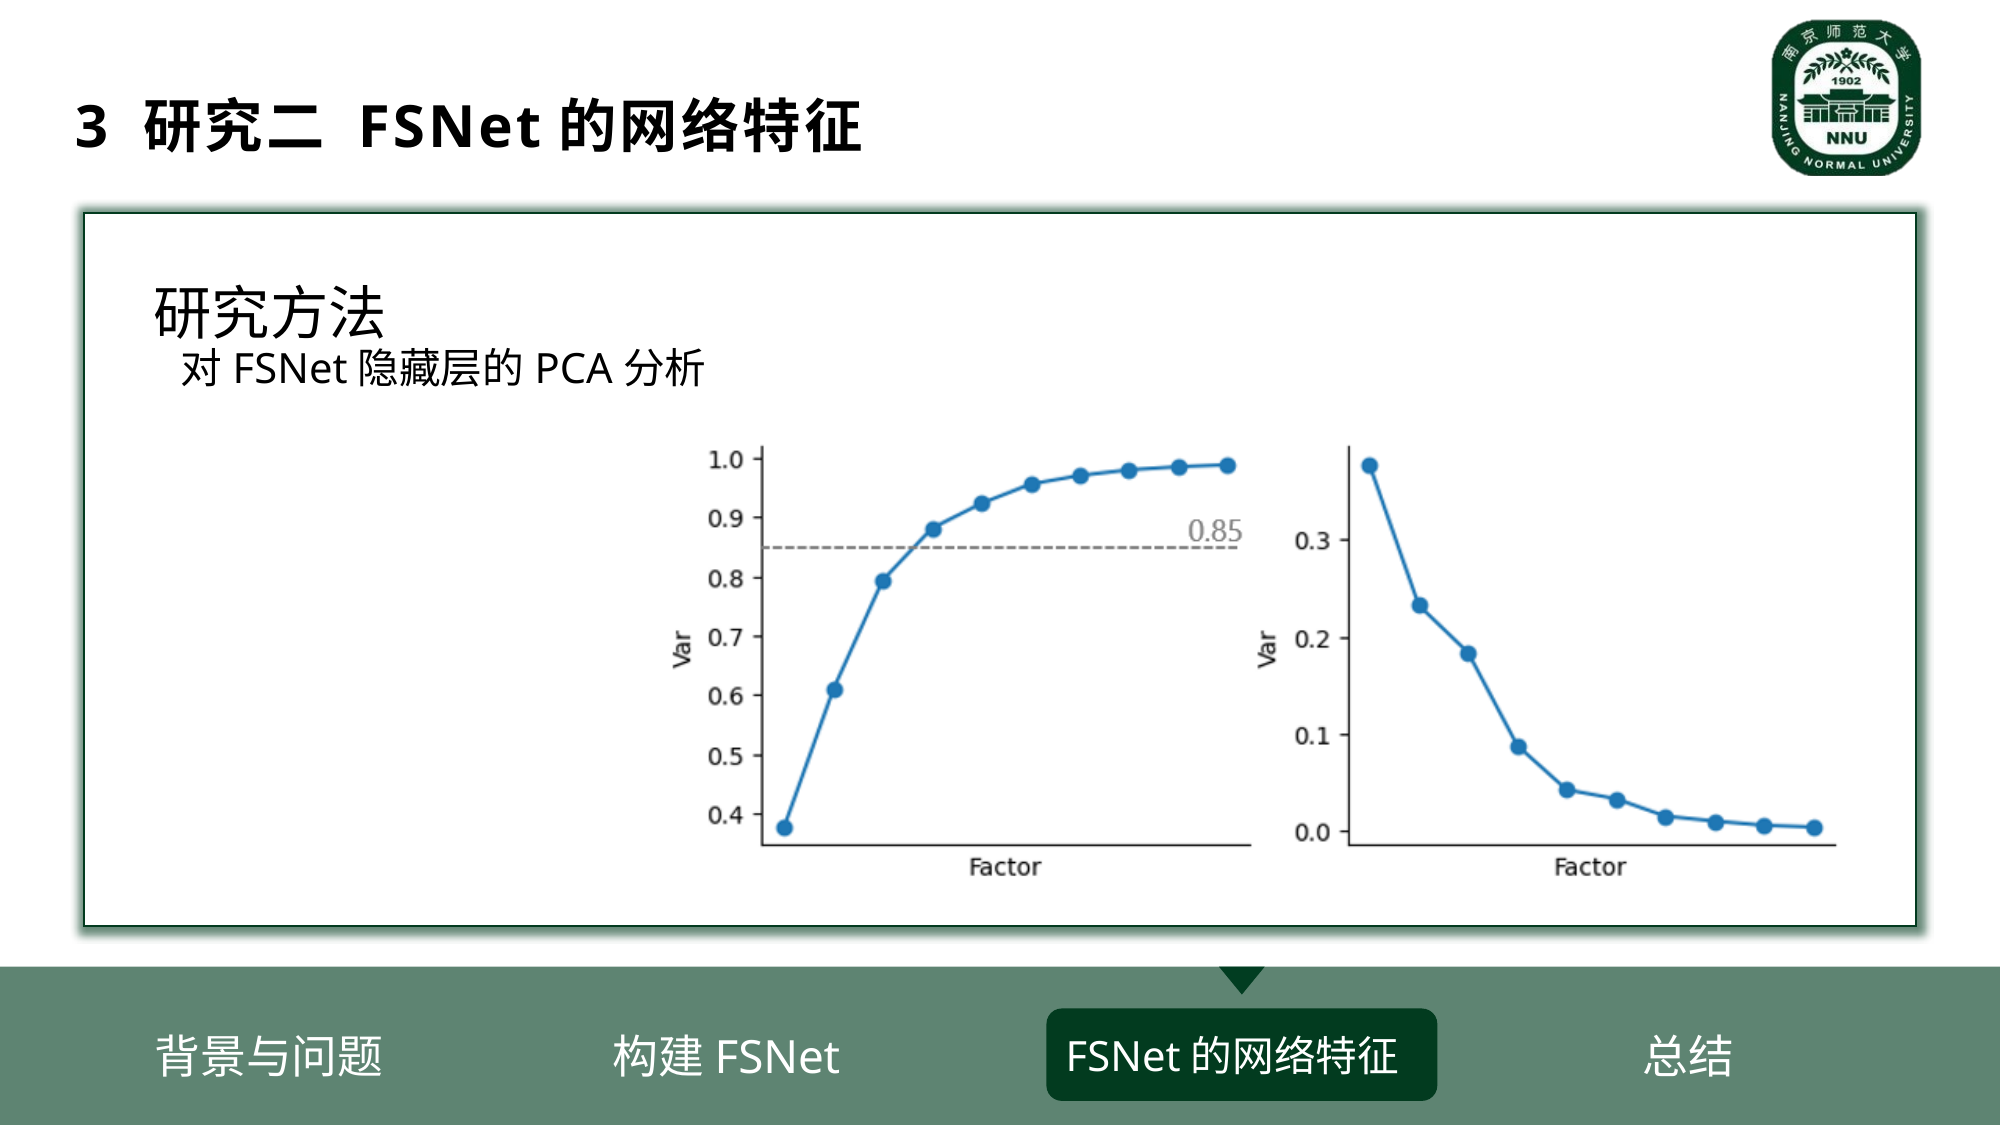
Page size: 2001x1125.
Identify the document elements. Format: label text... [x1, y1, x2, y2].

text_box 构建FSNet [597, 1020, 1048, 1090]
text_box 背景与问题 [139, 1020, 399, 1090]
picture [645, 415, 1863, 913]
picture [1724, 14, 1970, 182]
text_box [1216, 965, 1267, 997]
text_box [0, 966, 2000, 1125]
text_box FSNet的网络特征 [1045, 1007, 1439, 1102]
text_box 总结 [1627, 1020, 1749, 1090]
text_box [83, 212, 1917, 927]
text_box 对FSNet隐藏层的PCA分析 [165, 334, 1780, 400]
text_box 研究方法 [138, 198, 1493, 355]
text_box 3 研究二 FSNet的网络特征 [60, 81, 1724, 167]
